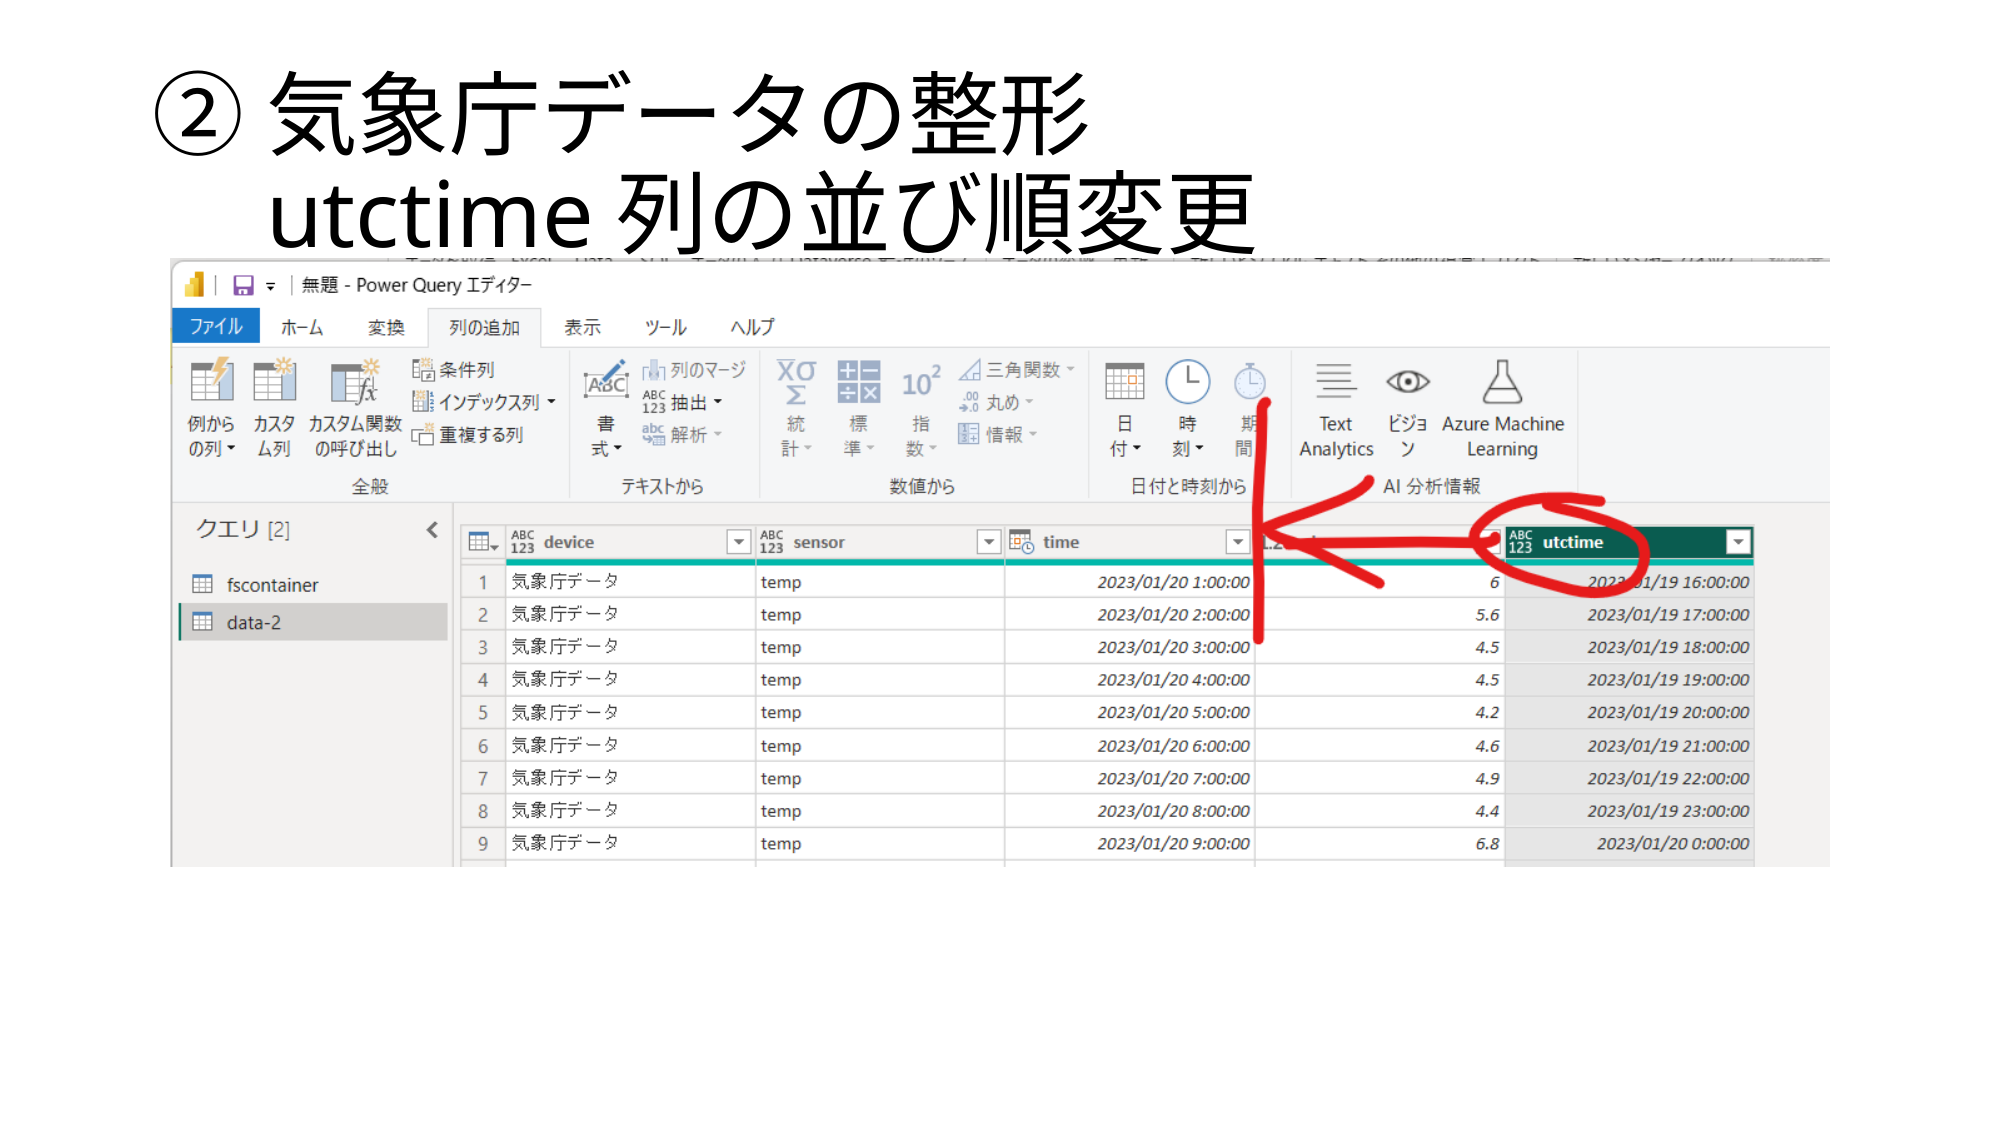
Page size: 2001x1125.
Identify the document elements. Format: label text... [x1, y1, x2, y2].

title ②気象庁データの整形 utctime列の並び順変更 [137, 59, 1863, 278]
picture [170, 258, 1830, 867]
